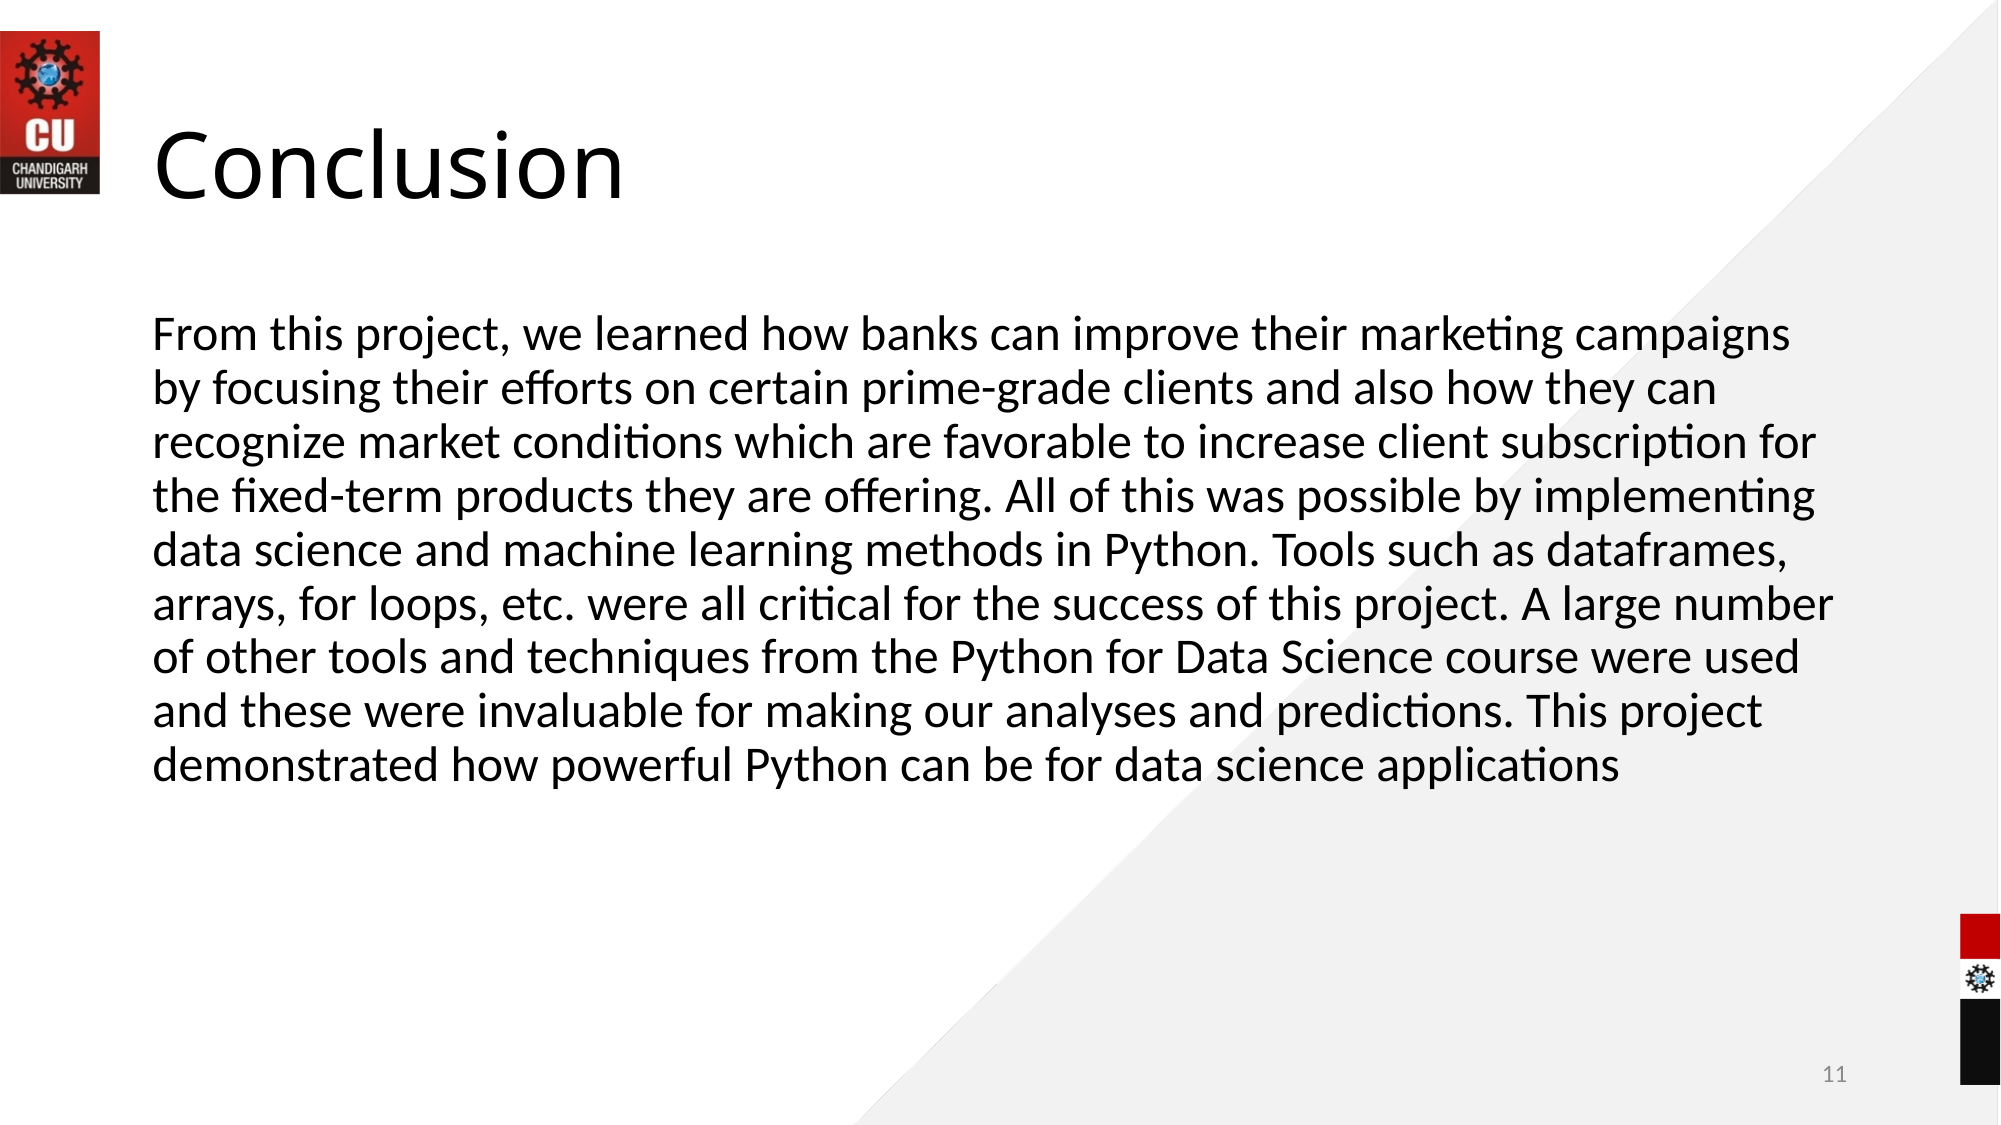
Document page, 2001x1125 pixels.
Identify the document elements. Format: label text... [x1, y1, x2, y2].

list From this project, we learned how banks can improve their marketing campaigns by focusing their efforts on certain prime-grade clients and also how they can recognize market conditions which are favorable to increase client subscription for the fixed-term products they are offering. All of this was possible by implementing data science and machine learning methods in Python. Tools such as dataframes, arrays, for loops, etc. were all critical for the success of this project. A large number of other tools and techniques from the Python for Data Science course were used and these were invaluable for making our analyses and predictions. This project demonstrated how powerful Python can be for data science applications [137, 299, 1863, 1014]
title Conclusion [137, 59, 1863, 278]
picture [0, 0, 2001, 1125]
slide_number 11 [1412, 1042, 1863, 1103]
